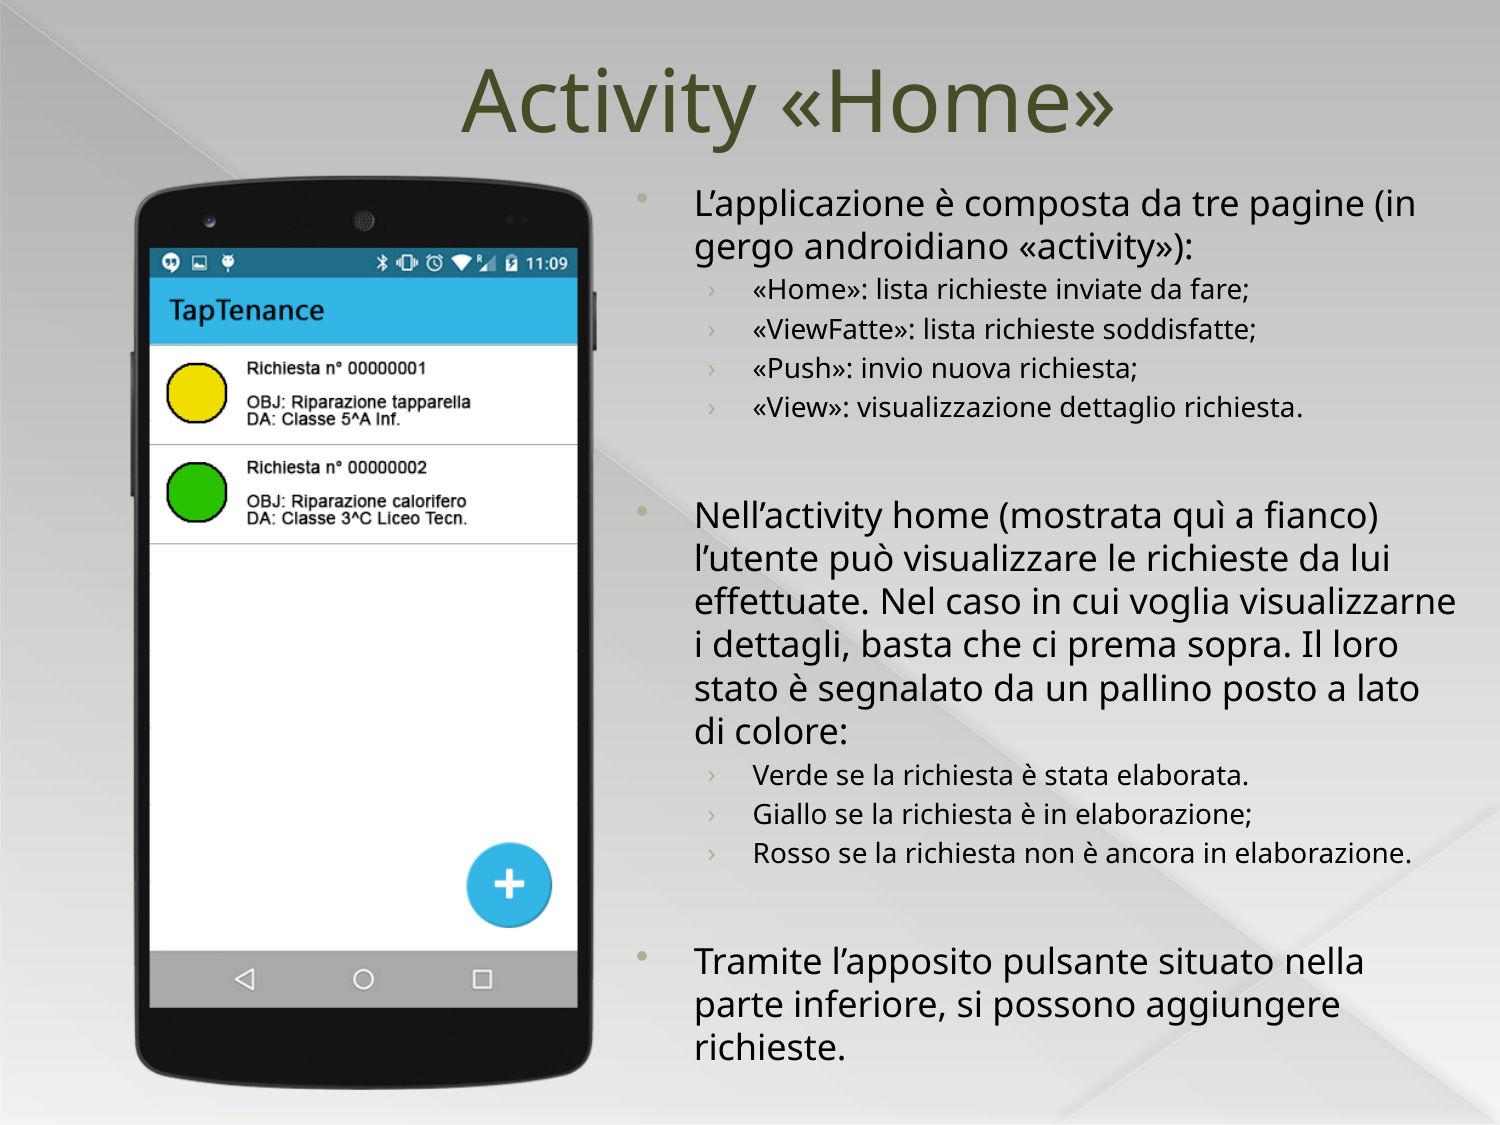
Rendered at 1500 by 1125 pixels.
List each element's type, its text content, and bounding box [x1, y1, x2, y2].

list L’applicazione è composta da tre pagine (in gergo androidiano «activity»): «Home»: lista richieste inviate da fare; «ViewFatte»: lista richieste soddisfatte; «Push»: invio nuova richiesta; «View»: visualizzazione dettaglio richiesta. Nell’activity home (mostrata quì a fianco) l’utente può visualizzare le richieste da lui effettuate. Nel caso in cui voglia visualizzarne i dettagli, basta che ci prema sopra. Il loro stato è segnalato da un pallino posto a lato di colore: Verde se la richiesta è stata elaborata. Giallo se la richiesta è in elaborazione; Rosso se la richiesta non è ancora in elaborazione. Tramite l’apposito pulsante situato nella parte inferiore, si possono aggiungere richieste. [612, 172, 1474, 1083]
picture [123, 149, 609, 1118]
title Activity «Home» [74, 6, 1426, 189]
